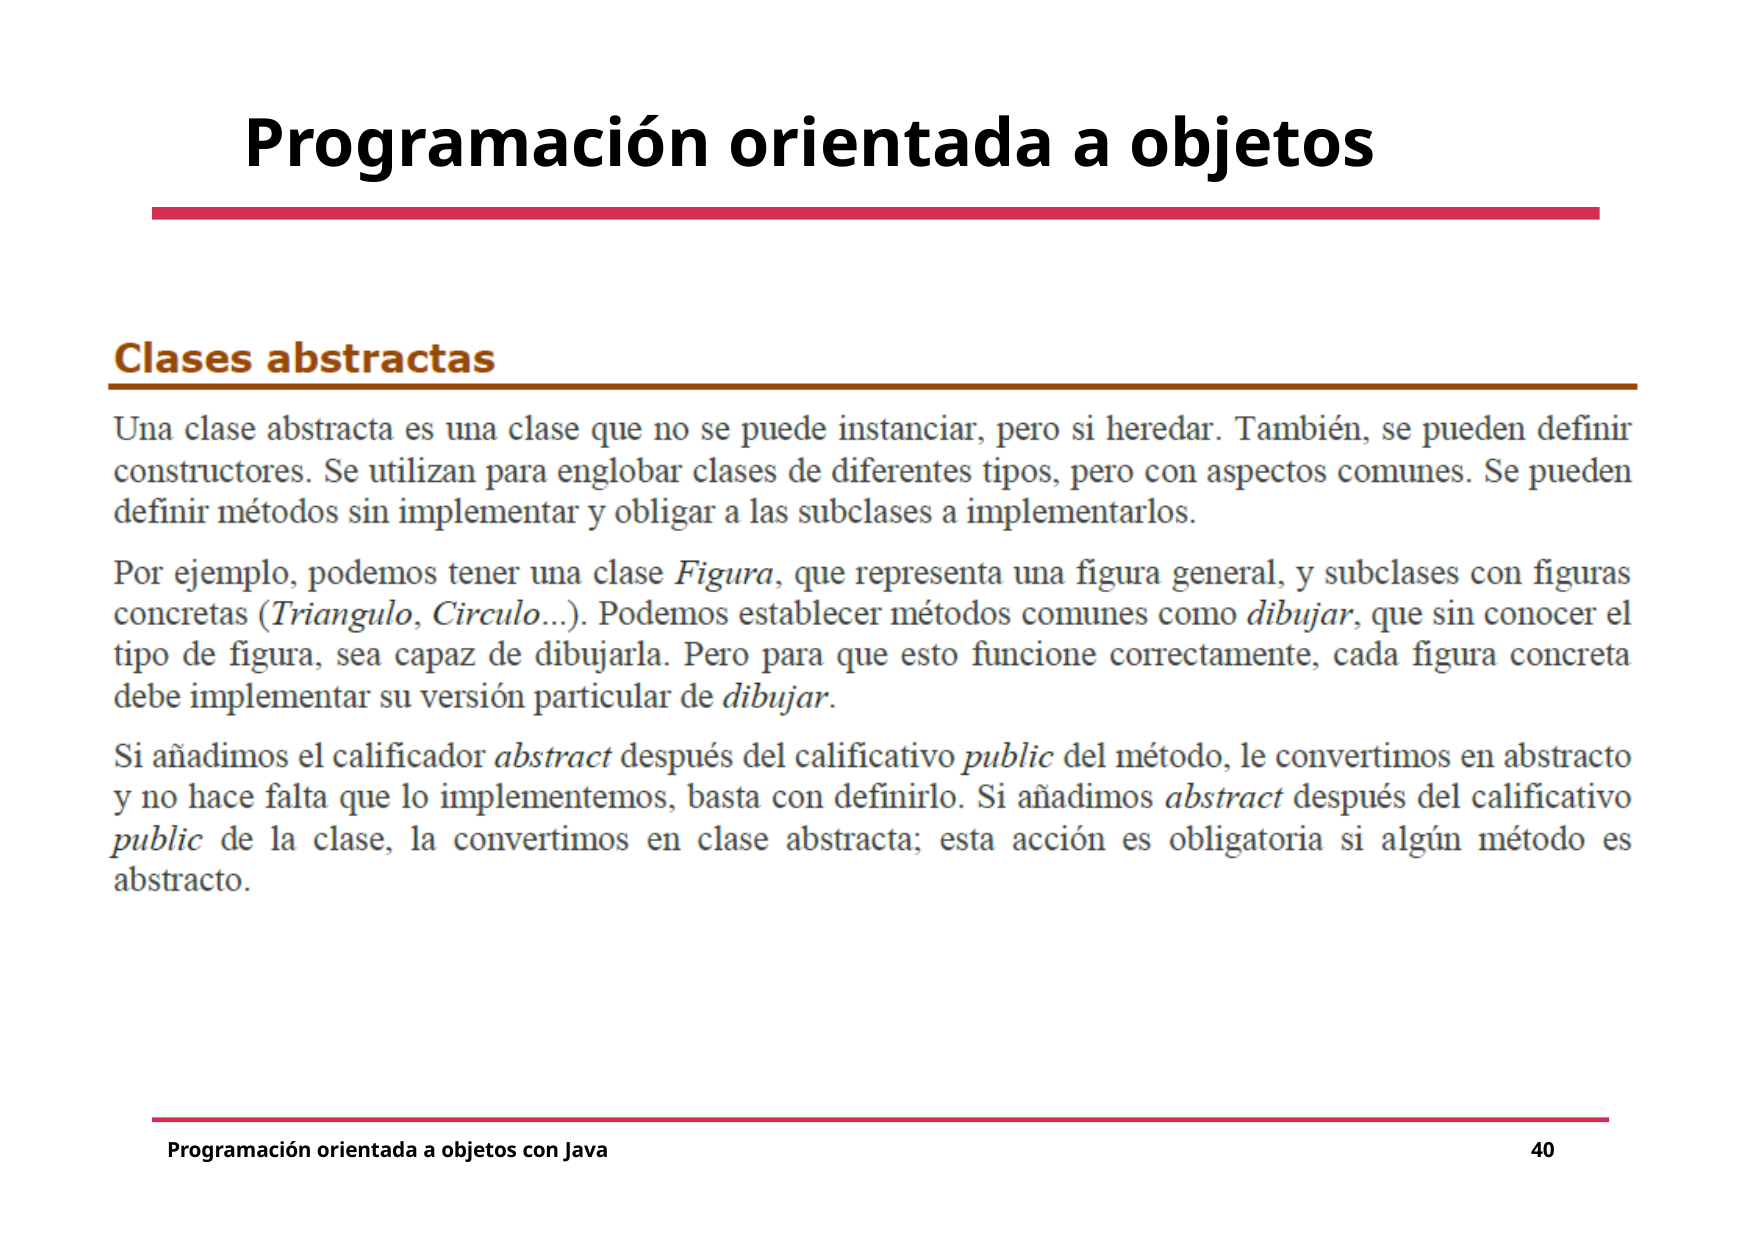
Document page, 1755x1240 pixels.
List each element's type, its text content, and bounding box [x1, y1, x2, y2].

title Programación orientada a objetos [241, 97, 1520, 307]
footer Programación orientada a objetos con Java [165, 1134, 675, 1240]
slide_number 40 [1524, 1134, 1583, 1240]
picture [96, 329, 1658, 910]
